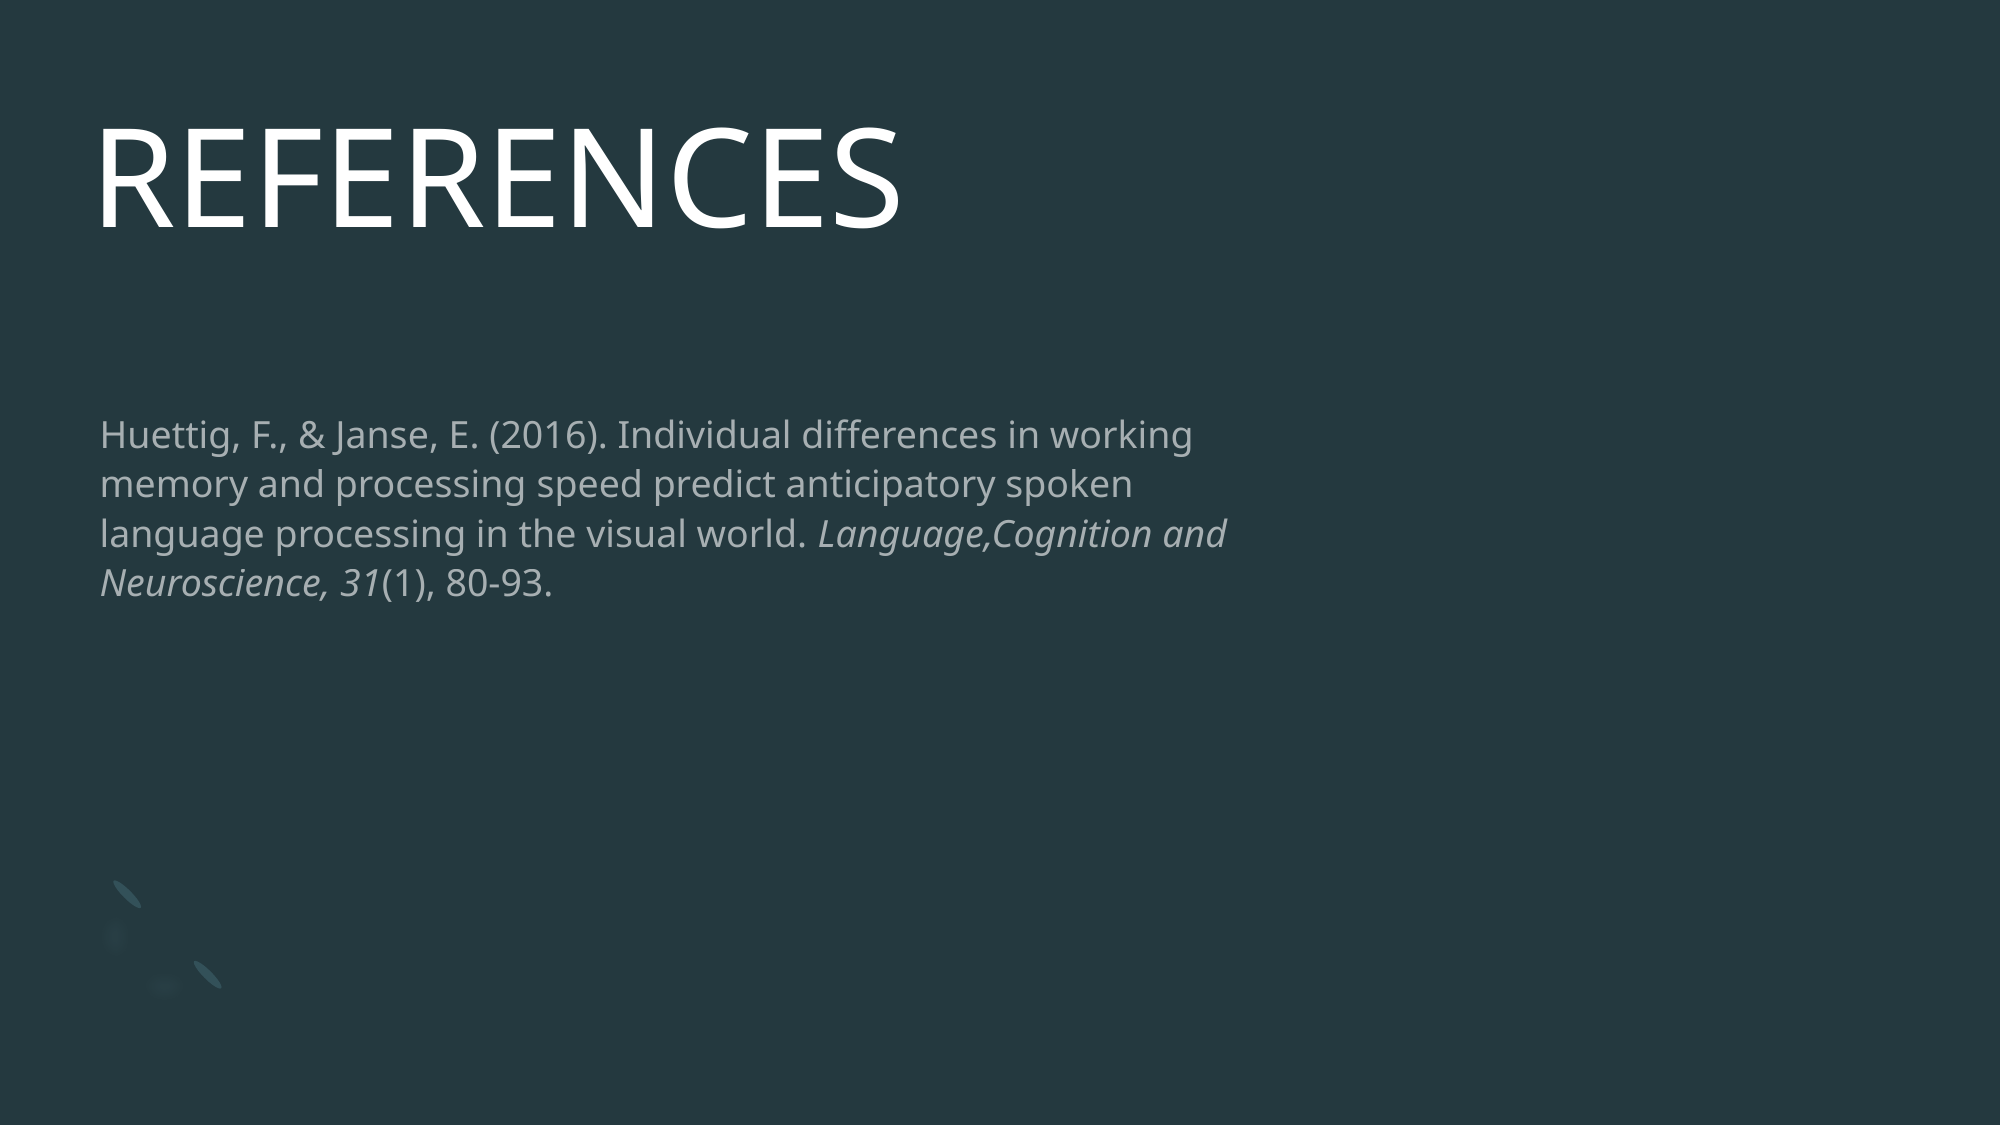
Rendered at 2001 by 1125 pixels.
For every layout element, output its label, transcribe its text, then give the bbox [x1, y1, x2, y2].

list Huettig, F., & Janse, E. (2016). Individual differences in working memory and processing speed predict anticipatory spoken language processing in the visual world. Language,Cognition and Neuroscience, 31(1), 80-93. [99, 406, 1240, 1060]
title REFERENCES [90, 90, 2000, 435]
